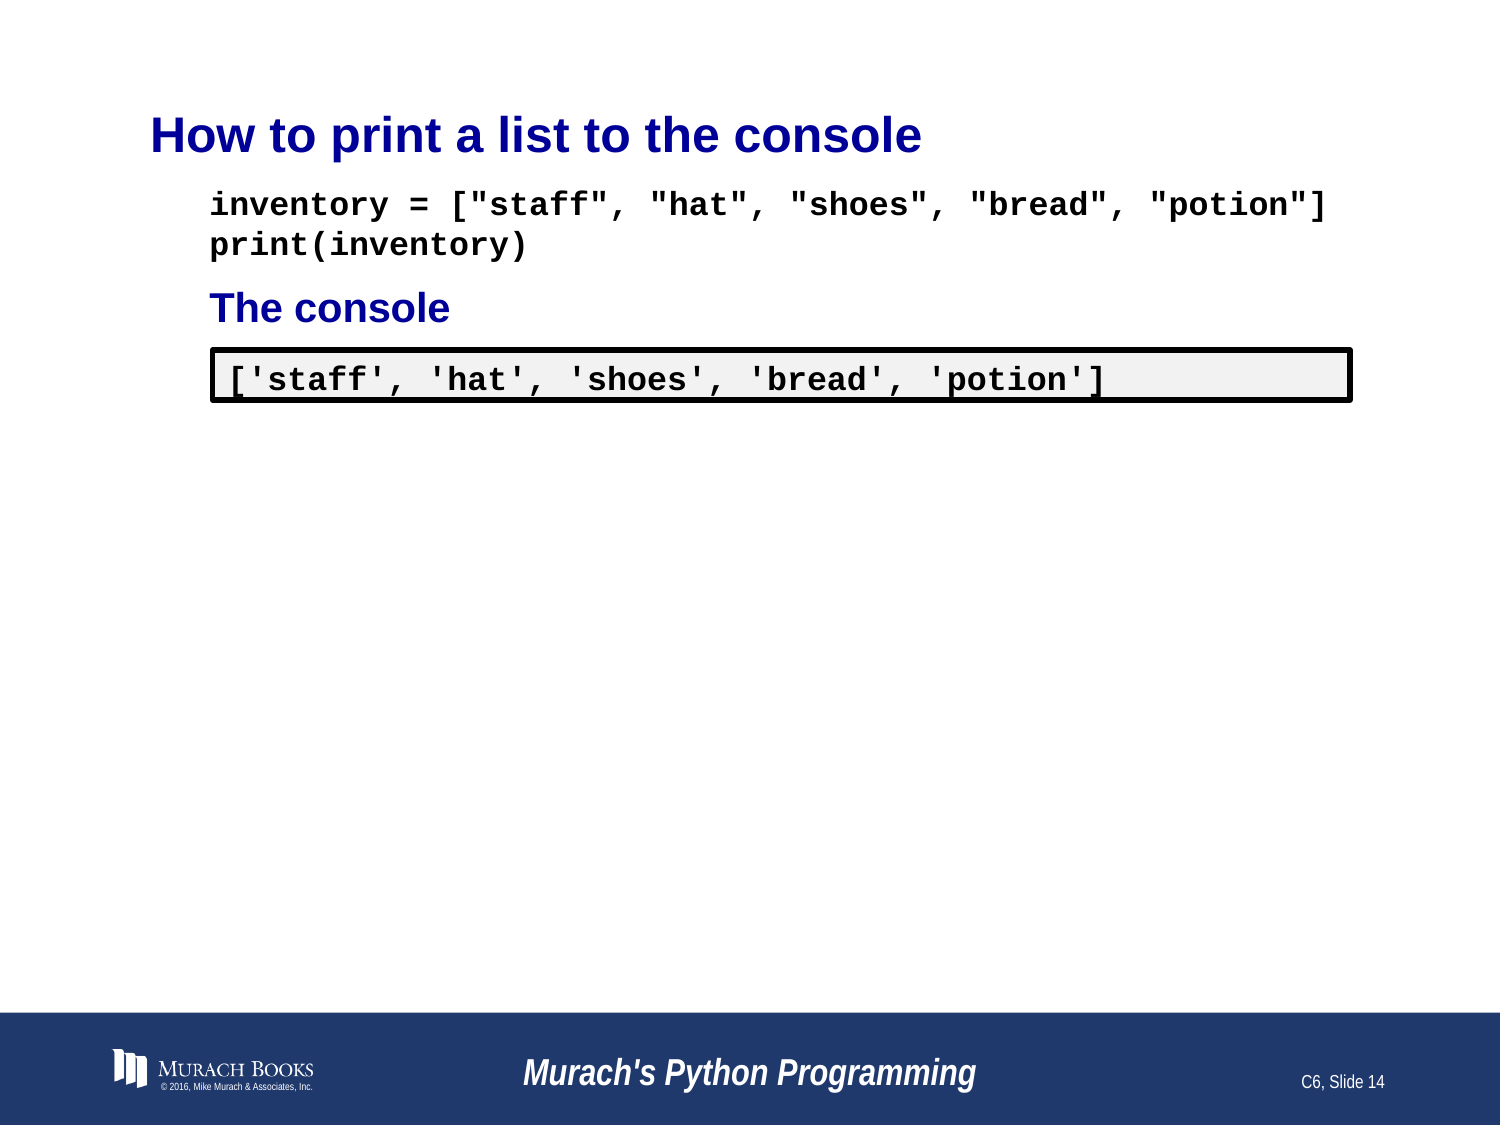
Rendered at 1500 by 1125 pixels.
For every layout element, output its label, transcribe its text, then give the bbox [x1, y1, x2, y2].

slide_number C6, Slide 14 [1087, 1025, 1400, 1100]
list ['staff', 'hat', 'shoes', 'bread', 'potion'] [210, 347, 1353, 403]
footer © 2016, Mike Murach & Associates, Inc. [12, 1025, 463, 1100]
slide_number Murach's Python Programming [463, 1025, 1050, 1100]
title How to print a list to the console [150, 102, 1350, 164]
list inventory = ["staff", "hat", "shoes", "bread", "potion"] print(inventory) The console [137, 174, 1350, 338]
